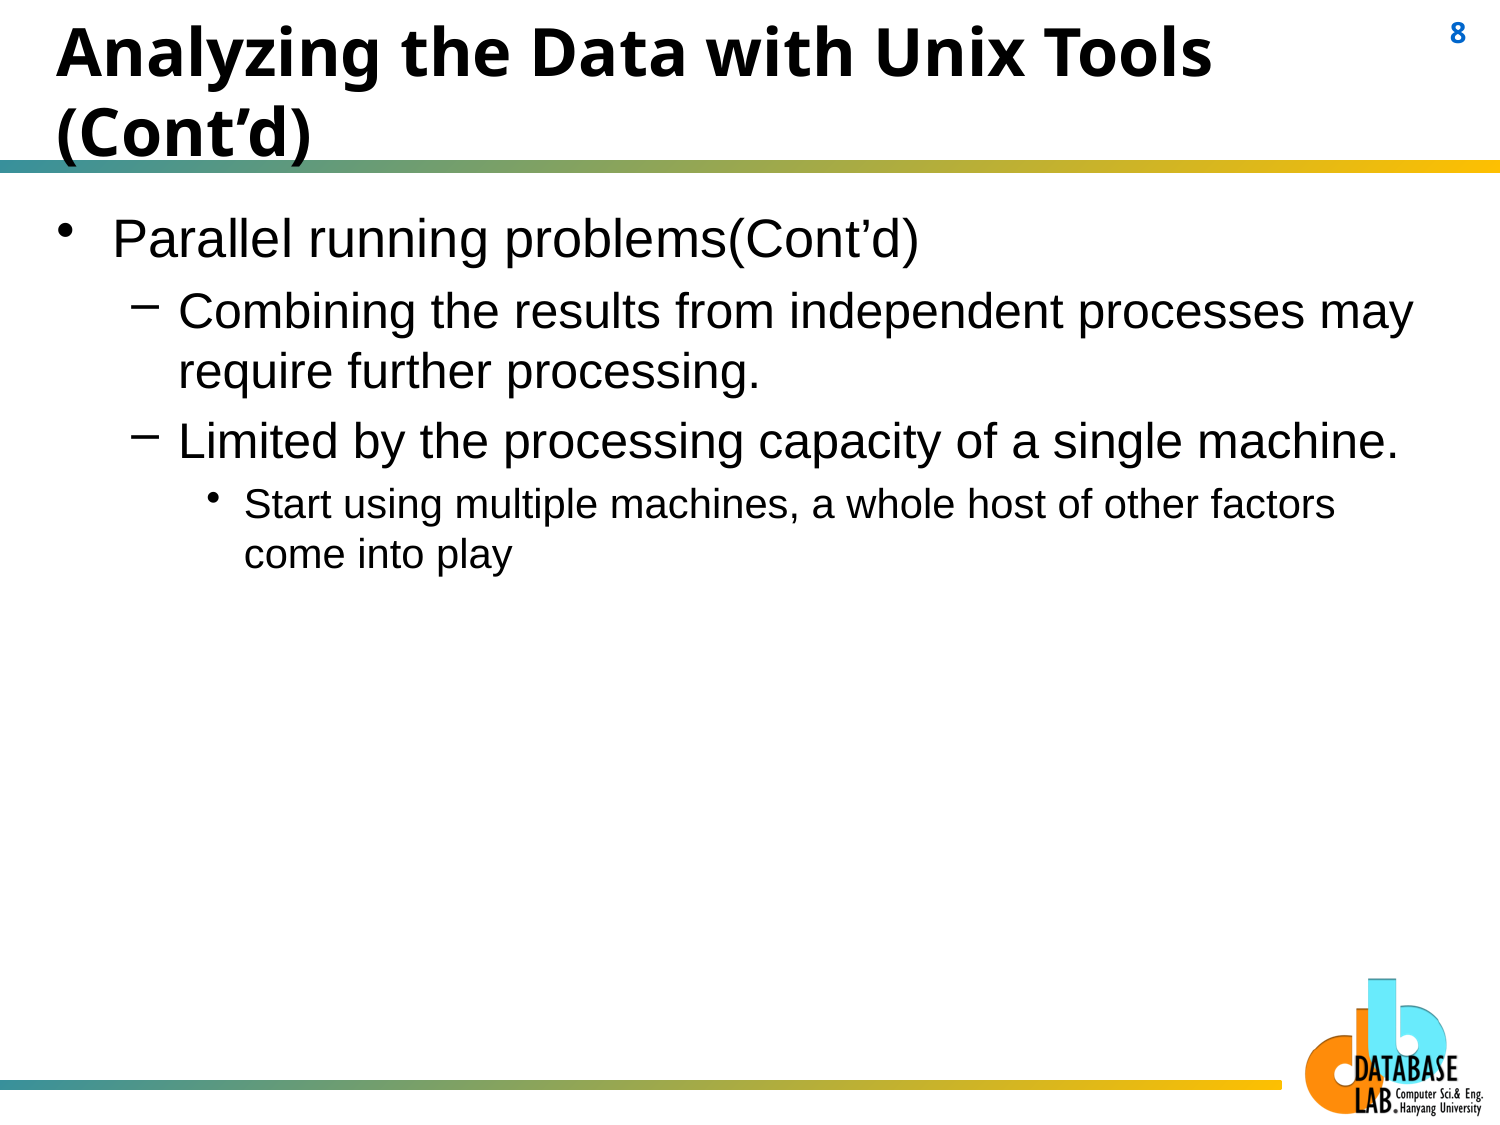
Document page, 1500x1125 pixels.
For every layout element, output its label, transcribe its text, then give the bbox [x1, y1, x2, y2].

text_box Parallel running problems(Cont’d) Combining the results from independent processes may require further processing. Limited by the processing capacity of a single machine. Start using multiple machines, a whole host of other factors come into play [41, 196, 1459, 1059]
title Analyzing the Data with Unix Tools (Cont’d) [41, 19, 1424, 161]
picture [1299, 975, 1485, 1125]
